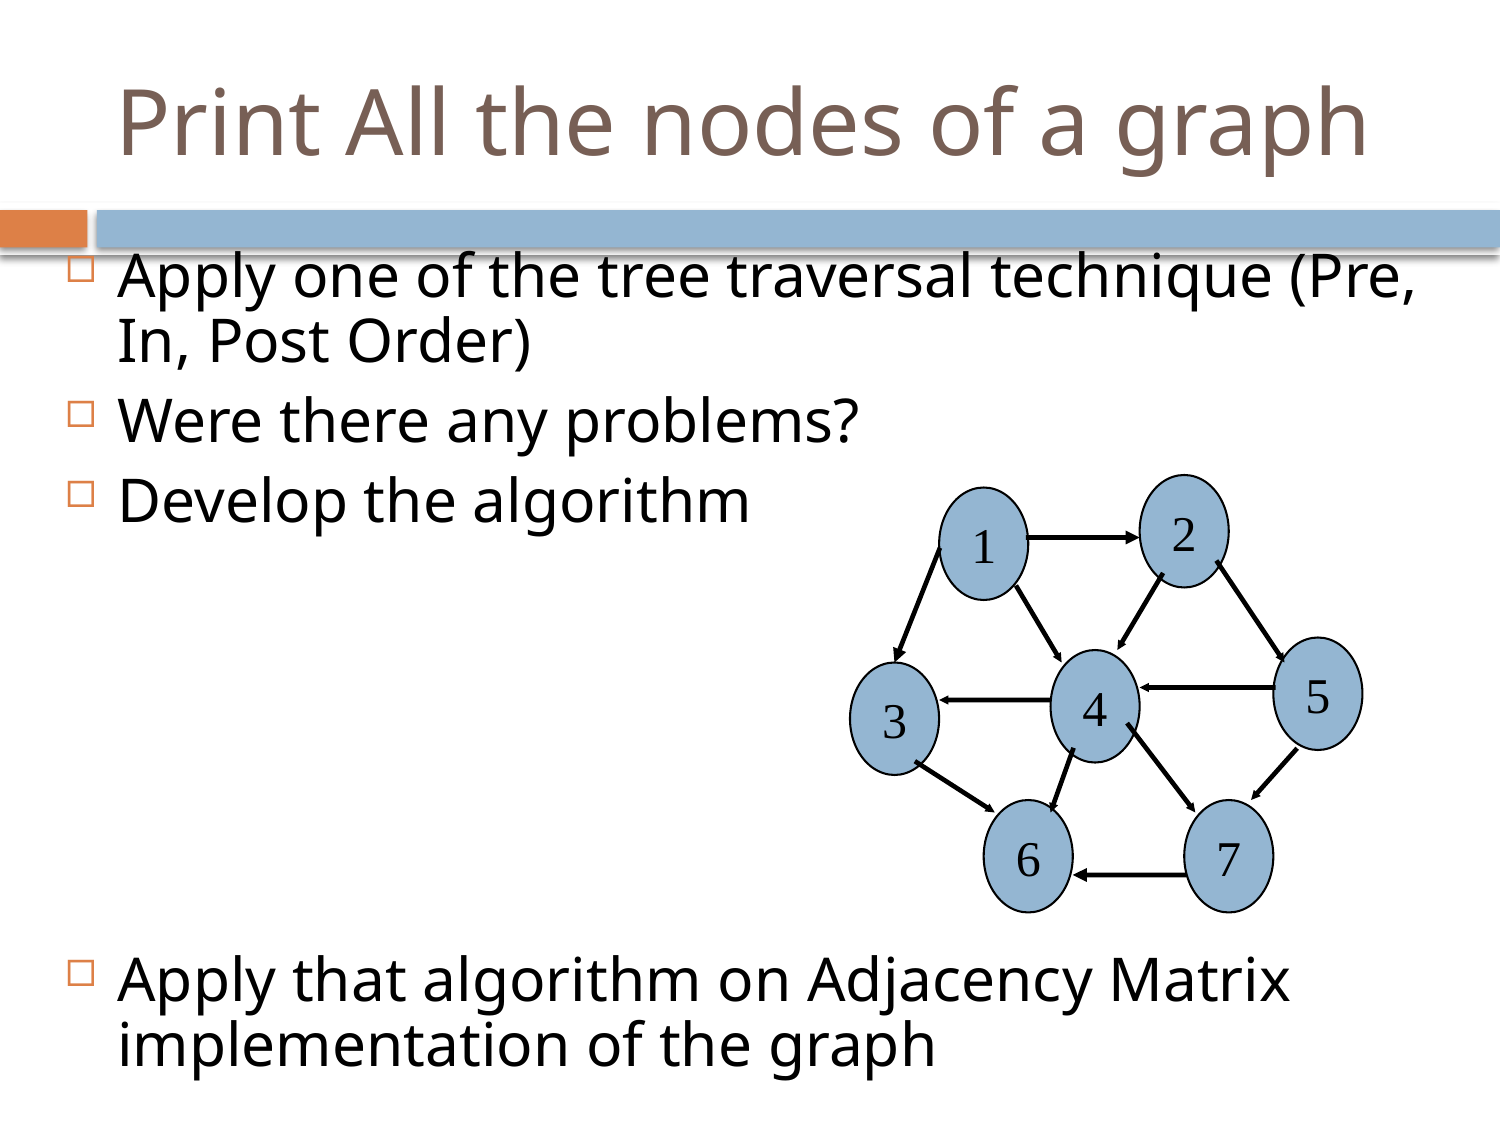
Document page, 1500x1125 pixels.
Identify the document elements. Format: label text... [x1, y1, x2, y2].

list Apply one of the tree traversal technique (Pre, In, Post Order) Were there any problems? Develop the algorithm Apply that algorithm on Adjacency Matrix implementation of the graph [50, 237, 1451, 1088]
title Print All the nodes of a graph [100, 37, 1438, 200]
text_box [849, 474, 1363, 913]
